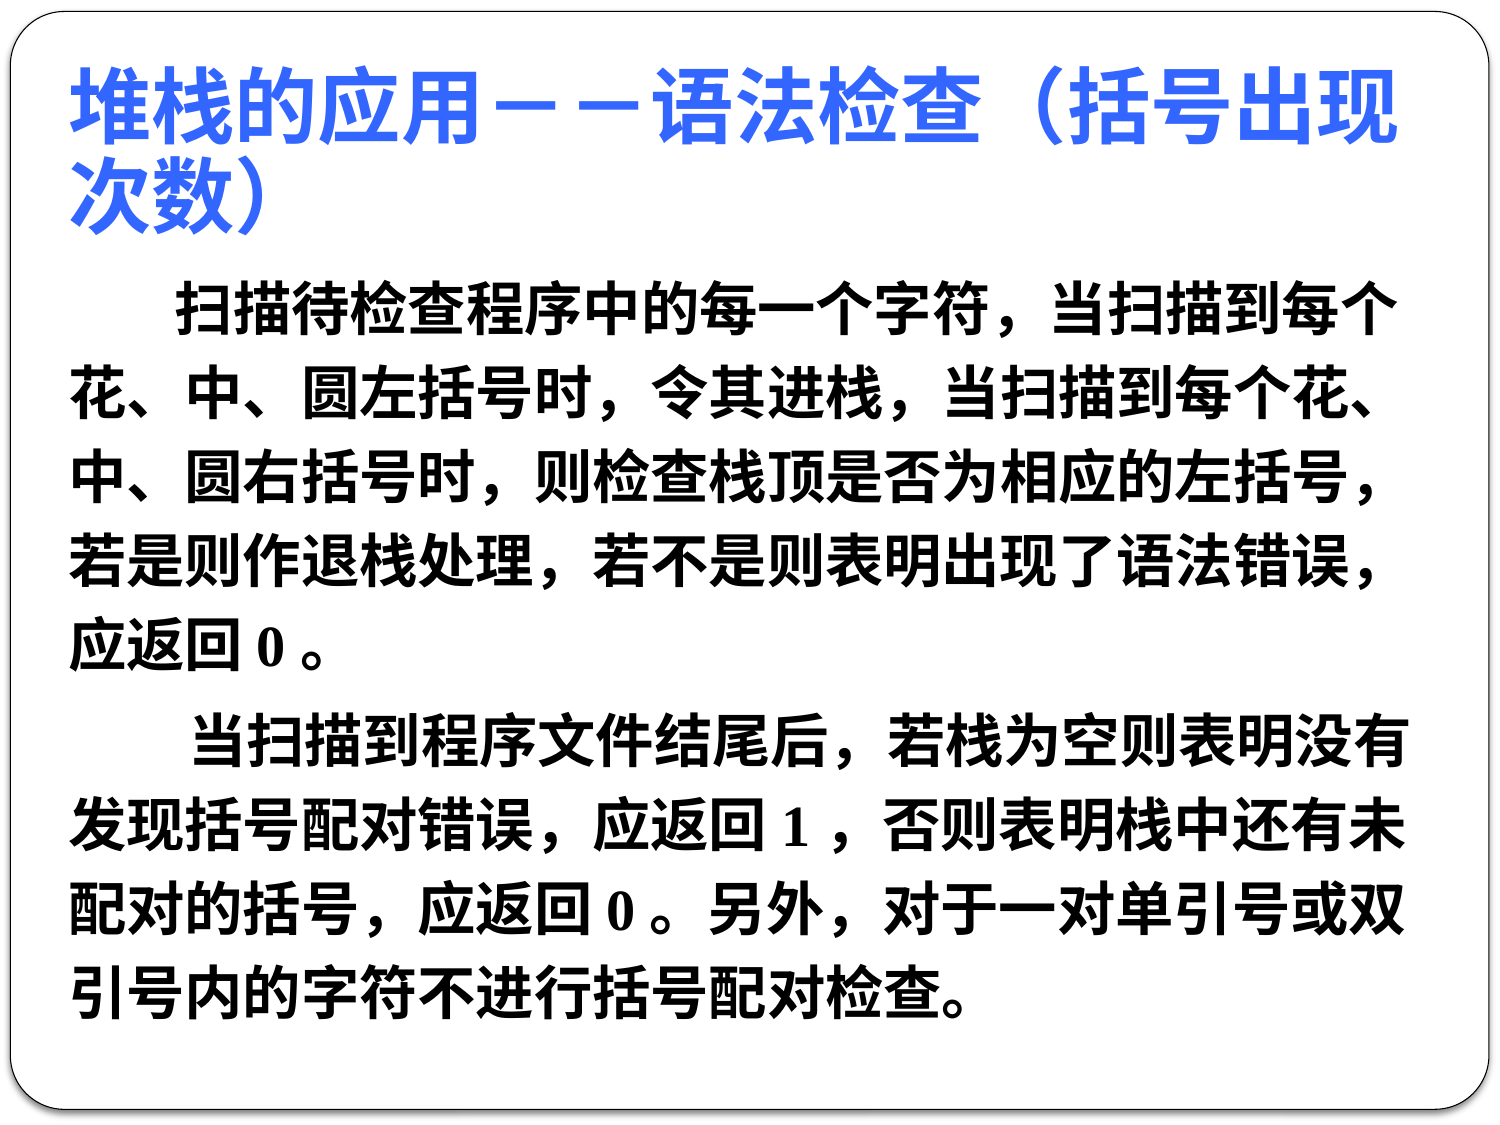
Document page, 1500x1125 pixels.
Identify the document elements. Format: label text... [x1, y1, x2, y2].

list 堆栈的应用－－语法检查（括号出现次数） 扫描待检查程序中的每一个字符，当扫描到每个花、中、圆左括号时，令其进栈，当扫描到每个花、中、圆右括号时，则检查栈顶是否为相应的左括号，若是则作退栈处理，若不是则表明出现了语法错误，应返回0。 当扫描到程序文件结尾后，若栈为空则表明没有发现括号配对错误，应返回1，否则表明栈中还有未配对的括号，应返回0。另外，对于一对单引号或双引号内的字符不进行括号配对检查。 [53, 58, 1453, 1059]
